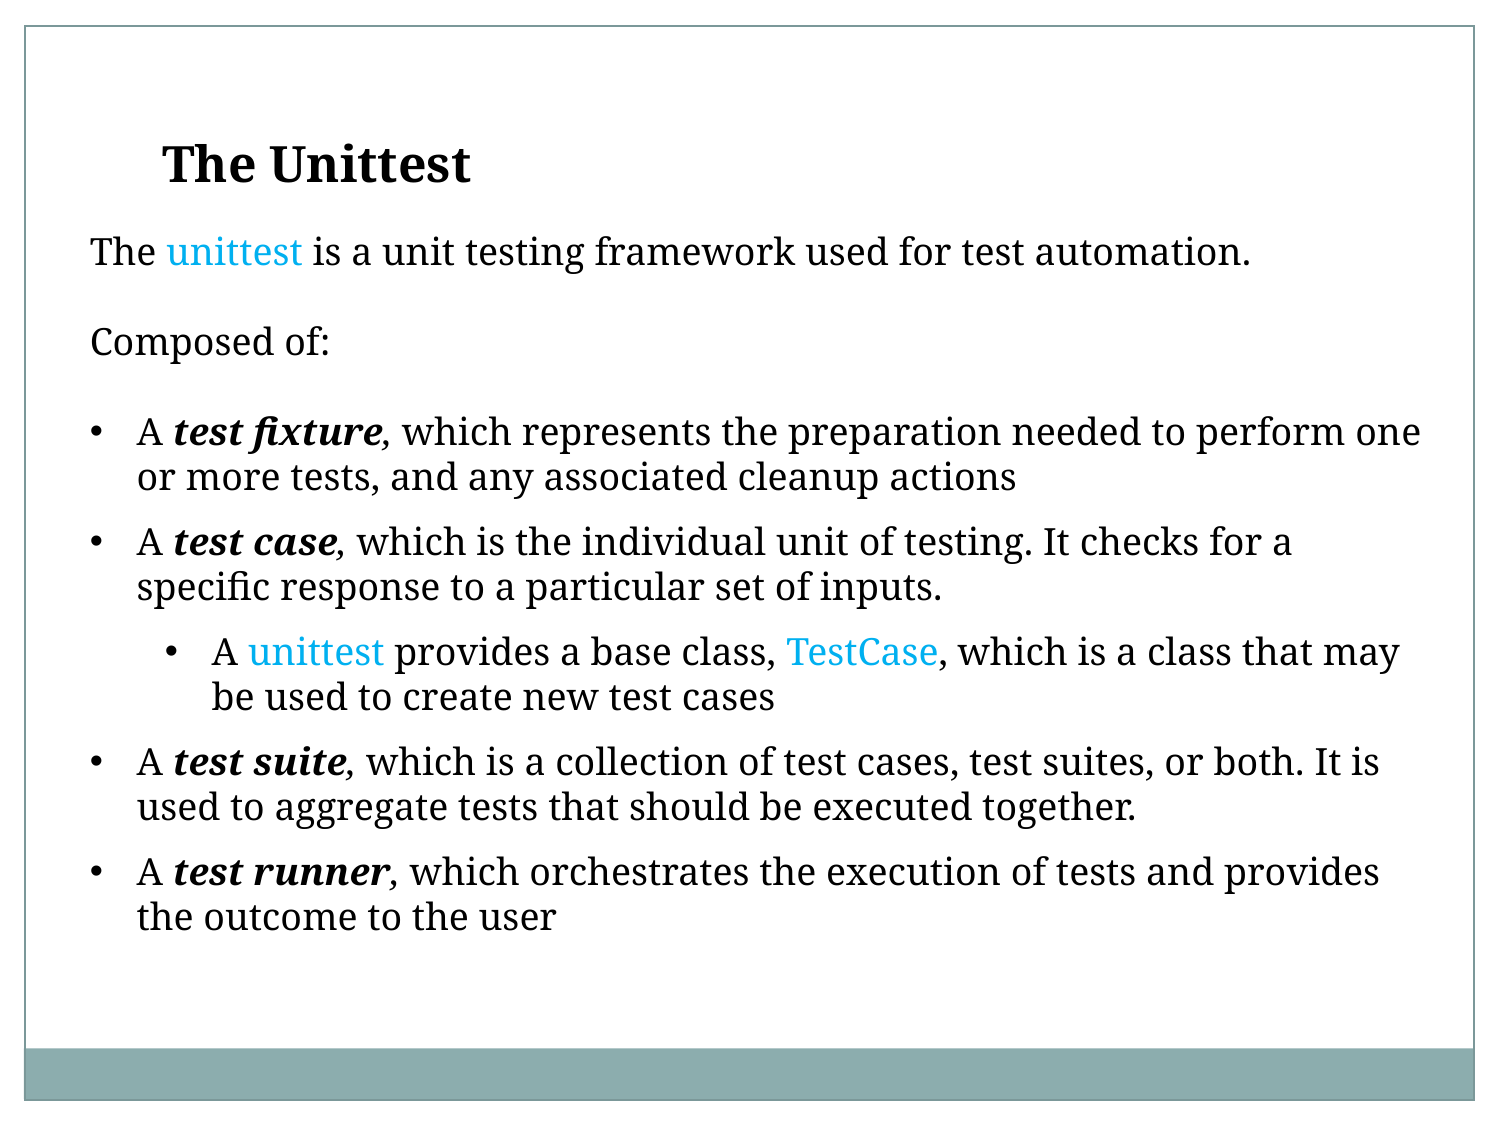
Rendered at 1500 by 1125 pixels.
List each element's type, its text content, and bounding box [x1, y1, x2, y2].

text_box The unittest is a unit testing framework used for test automation. Composed of: A test fixture, which represents the preparation needed to perform one or more tests, and any associated cleanup actions A test case, which is the individual unit of testing. It checks for a specific response to a particular set of inputs. A unittest provides a base class, TestCase, which is a class that may be used to create new test cases A test suite, which is a collection of test cases, test suites, or both. It is used to aggregate tests that should be executed together. A test runner, which orchestrates the execution of tests and provides the outcome to the user [74, 220, 1438, 946]
text_box The Unittest [147, 124, 487, 200]
